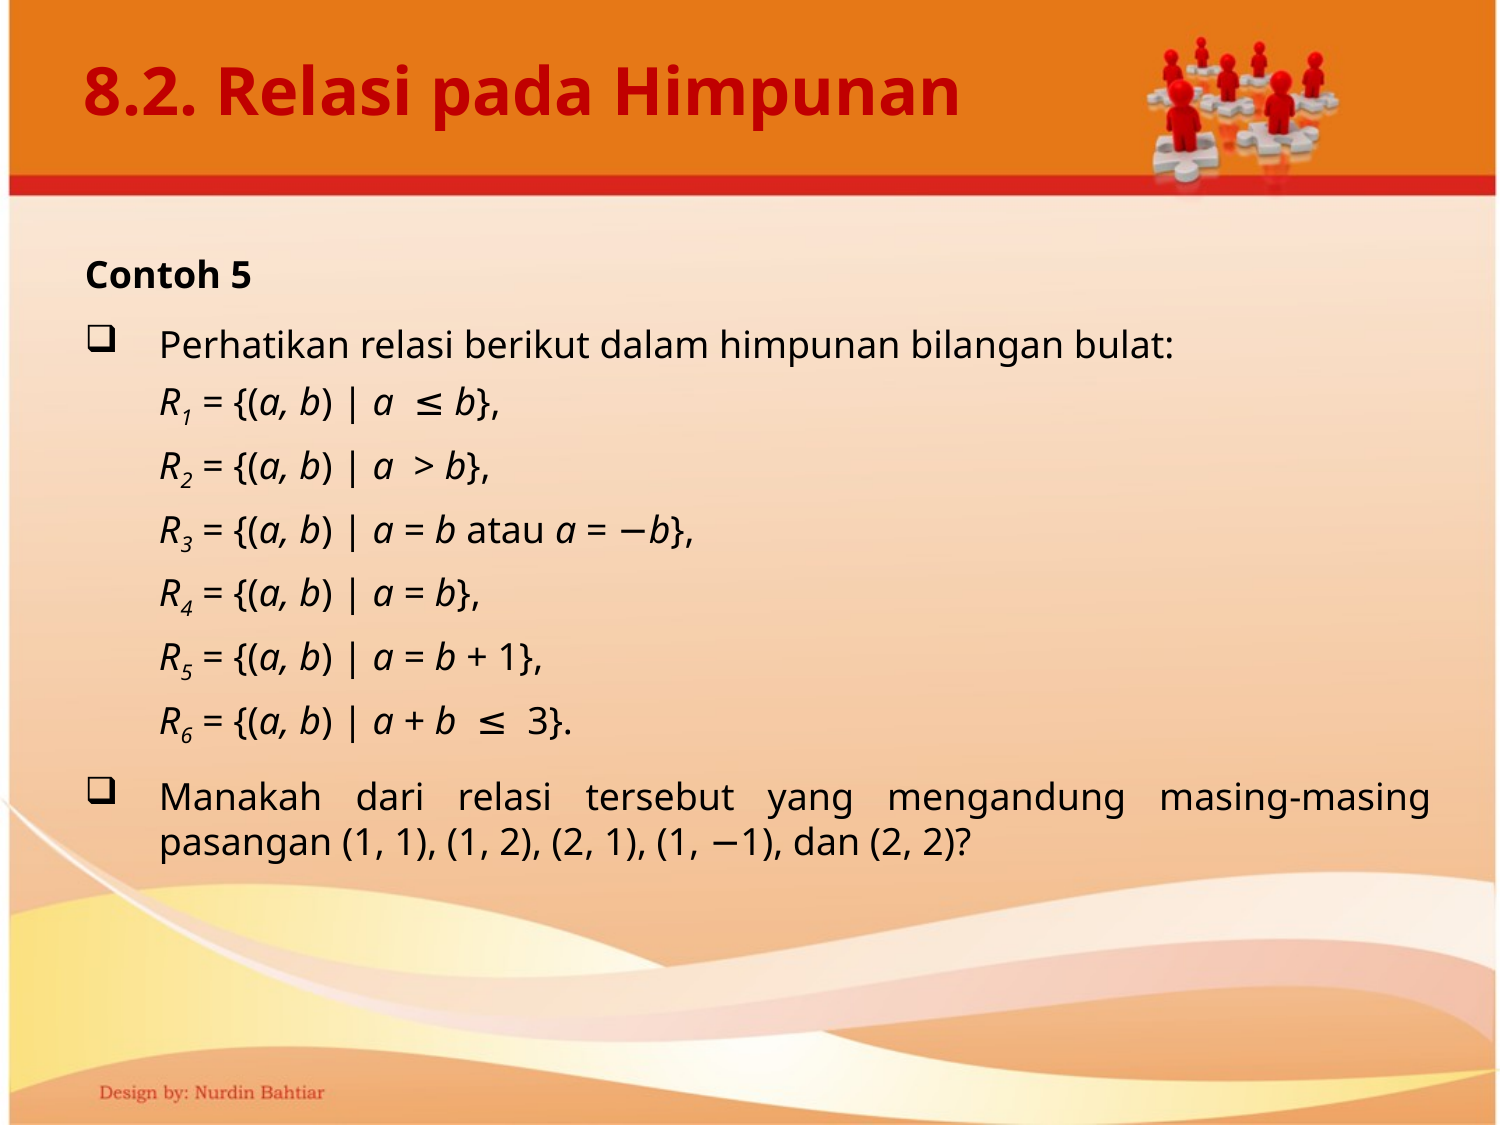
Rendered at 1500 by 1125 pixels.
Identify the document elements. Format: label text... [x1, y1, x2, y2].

title 8.2. Relasi pada Himpunan [70, 23, 1406, 160]
text_box Contoh 5 Perhatikan relasi berikut dalam himpunan bilangan bulat: R1 = {(a, b) | a ≤ b}, R2 = {(a, b) | a > b}, R3 = {(a, b) | a = b atau a = −b}, R4 = {(a, b) | a = b}, R5 = {(a, b) | a = b + 1}, R6 = {(a, b) | a + b ≤ 3}. Manakah dari relasi tersebut yang mengandung masing-masing pasangan (1, 1), (1, 2), (2, 1), (1, −1), dan (2, 2)? [70, 243, 1447, 871]
picture [0, 0, 1500, 1125]
